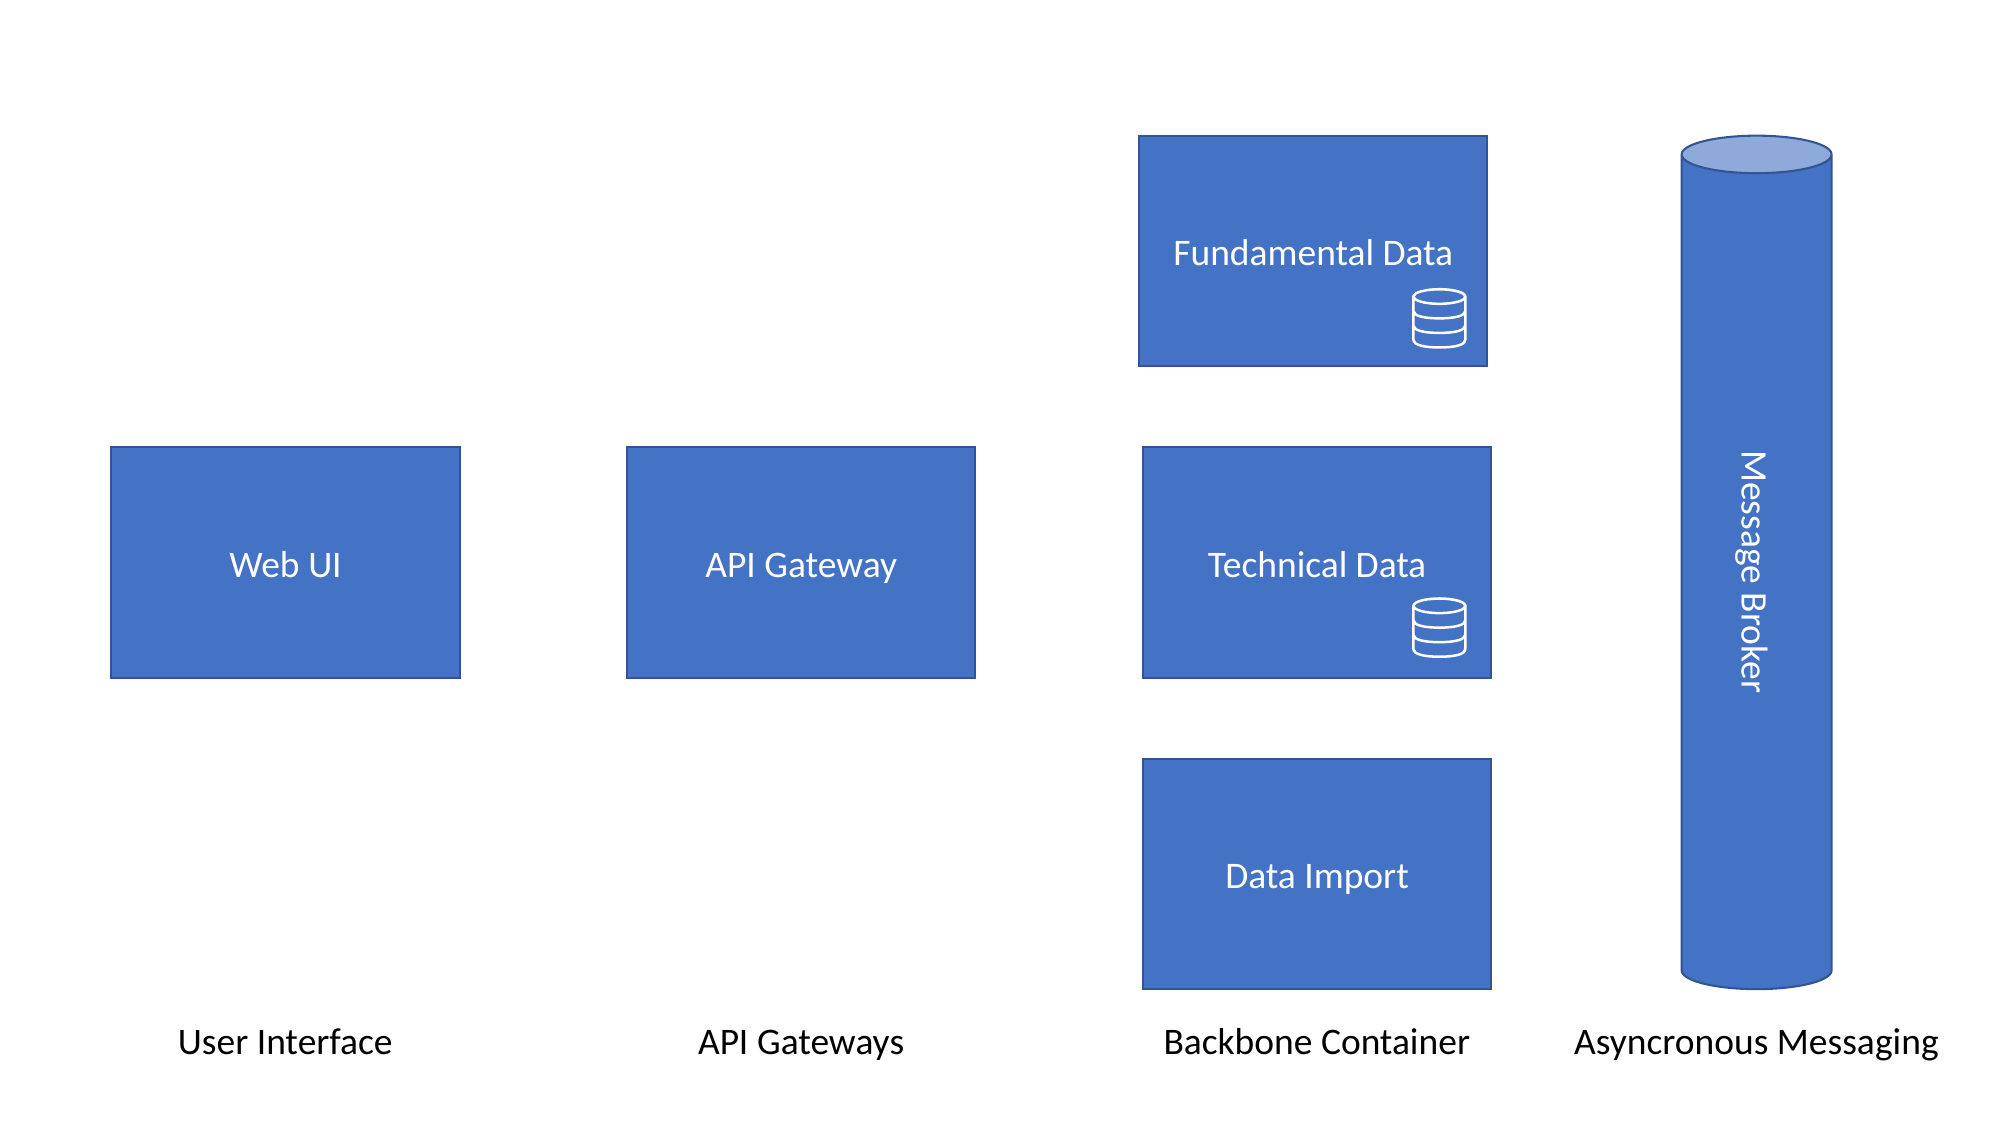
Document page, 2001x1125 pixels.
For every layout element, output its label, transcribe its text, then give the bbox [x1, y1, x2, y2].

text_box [1139, 135, 1488, 367]
text_box Message Broker [1680, 134, 1833, 991]
text_box User Interface [163, 1009, 408, 1070]
text_box Backbone Container [1148, 1009, 1486, 1070]
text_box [1142, 447, 1492, 678]
text_box Asyncronous Messaging [1559, 1009, 1954, 1070]
text_box Data Import [1142, 758, 1492, 990]
text_box Web UI [110, 446, 461, 679]
text_box API Gateway [626, 446, 976, 679]
text_box API Gateways [683, 1009, 920, 1070]
